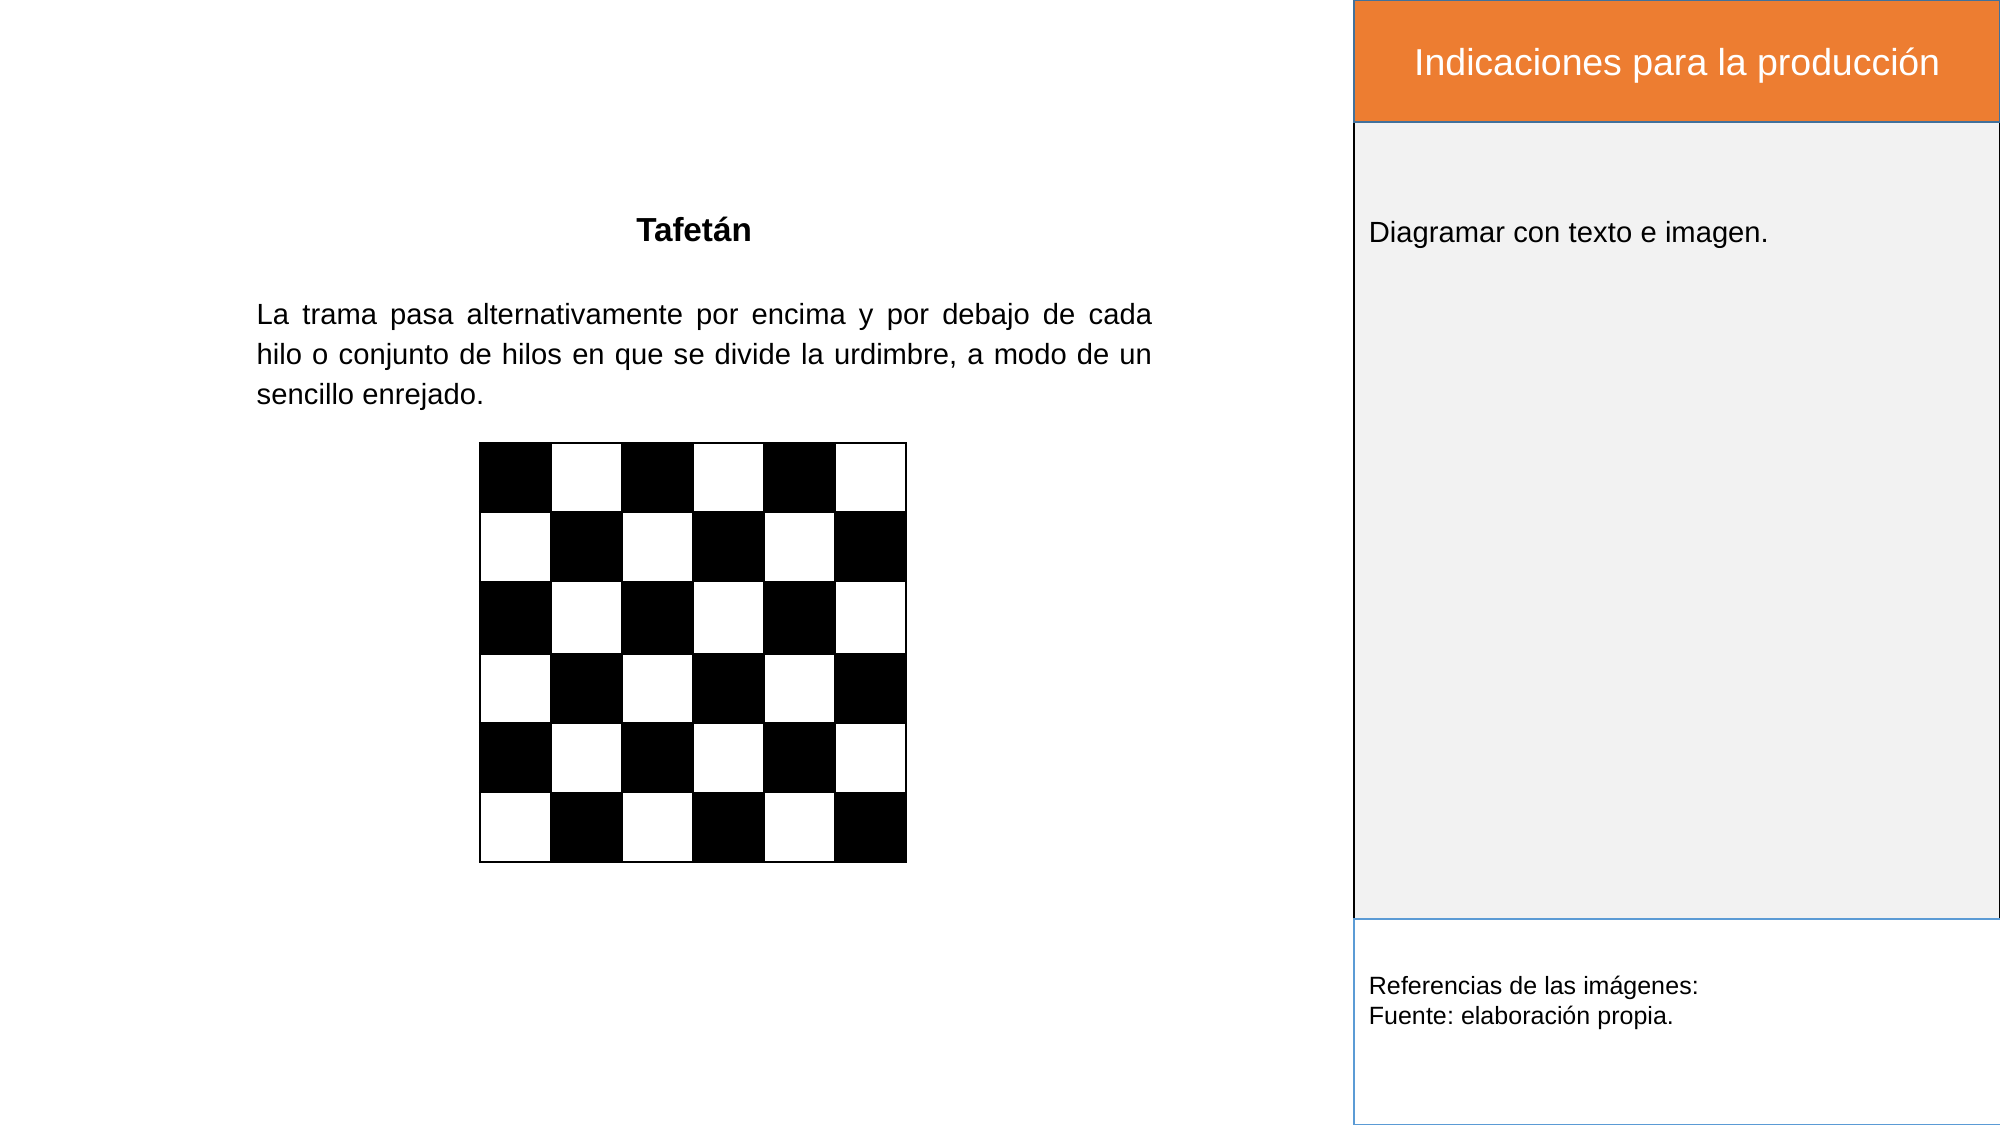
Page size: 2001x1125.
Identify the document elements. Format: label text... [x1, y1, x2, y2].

table_cell [623, 513, 692, 581]
table_cell [623, 655, 692, 722]
text_box Diagramar con texto e imagen. [1353, 206, 2000, 701]
text_box Tafetán [611, 200, 778, 256]
table_cell [623, 793, 692, 861]
table_cell [623, 582, 692, 653]
table_cell [694, 513, 763, 581]
table_cell [765, 582, 834, 653]
table_cell [836, 793, 905, 861]
table_cell [552, 655, 621, 722]
table_cell [552, 513, 621, 581]
table_header [623, 444, 692, 511]
table_cell [836, 582, 905, 653]
table_header [836, 444, 905, 511]
text_box Referencias de las imágenes: Fuente: elaboración propia. [1353, 918, 2000, 1125]
table_cell [765, 655, 834, 722]
table_cell [765, 793, 834, 861]
table_cell [552, 582, 621, 653]
table_cell [836, 655, 905, 722]
table_cell [836, 513, 905, 581]
table_cell [481, 655, 550, 722]
table_cell [694, 724, 763, 792]
text_box Indicaciones para la producción [1353, 0, 2000, 122]
table_cell [765, 724, 834, 792]
text_box [1353, 122, 2000, 206]
table_cell [552, 793, 621, 861]
table_cell [481, 582, 550, 653]
table_cell [694, 582, 763, 653]
table_cell [694, 655, 763, 722]
table_header [481, 444, 550, 511]
table_cell [481, 724, 550, 792]
table_cell [623, 724, 692, 792]
table_cell [481, 513, 550, 581]
table_header [694, 444, 763, 511]
table_cell [552, 724, 621, 792]
table_header [765, 444, 834, 511]
table_cell [836, 724, 905, 792]
table_cell [765, 513, 834, 581]
table_cell [694, 793, 763, 861]
table_header [552, 444, 621, 511]
table_cell [481, 793, 550, 861]
text_box La trama pasa alternativamente por encima y por debajo de cada hilo o conjunto de hilos en que se divide la urdimbre, a modo de un sencillo enrejado. [166, 282, 1169, 419]
text_box [1353, 701, 2000, 918]
